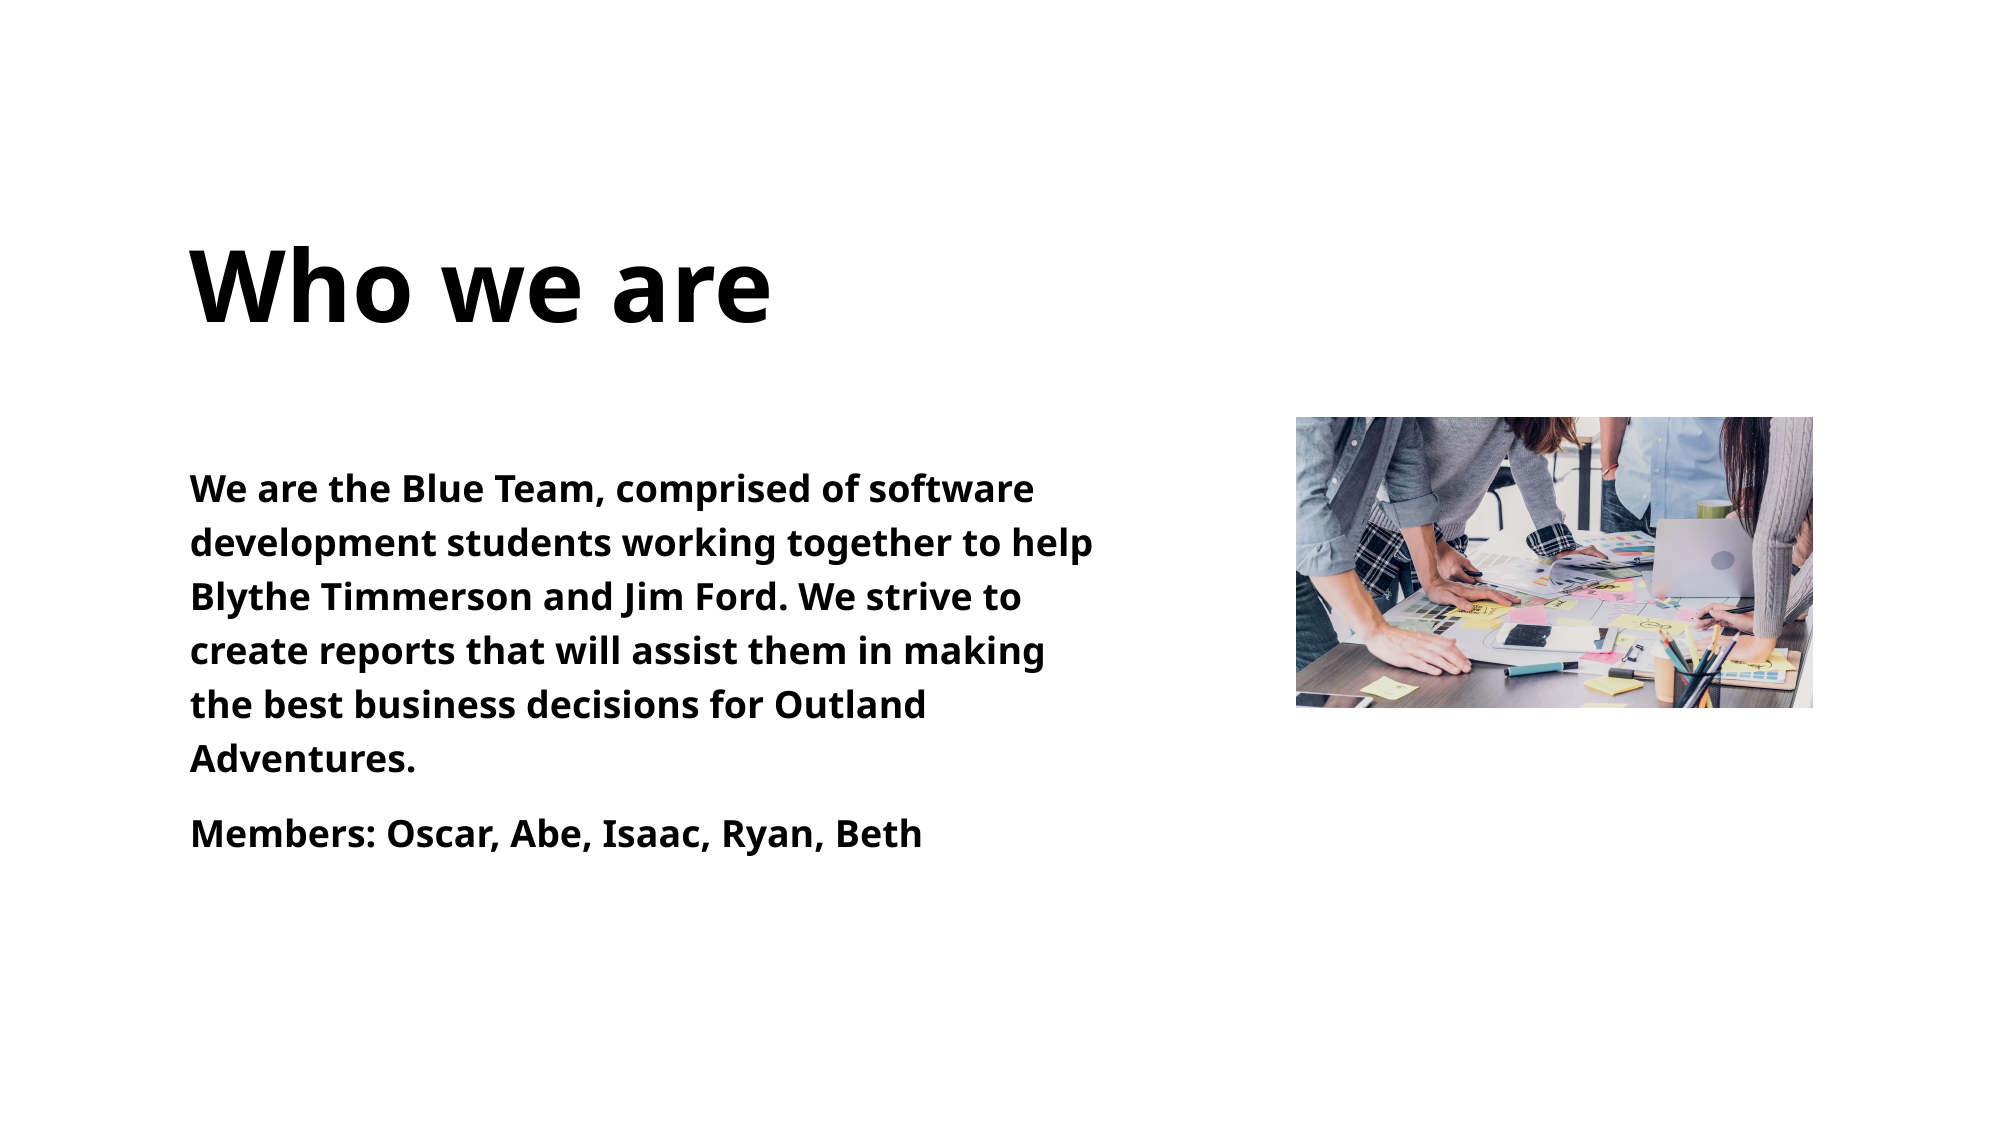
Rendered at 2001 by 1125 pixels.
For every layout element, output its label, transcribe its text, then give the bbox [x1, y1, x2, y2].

picture [1296, 417, 1813, 708]
list We are the Blue Team, comprised of software development students working together to help Blythe Timmerson and Jim Ford. We strive to create reports that will assist them in making the best business decisions for Outland Adventures. Members: Oscar, Abe, Isaac, Ryan, Beth [174, 448, 1122, 938]
title Who we are [174, 187, 1122, 394]
